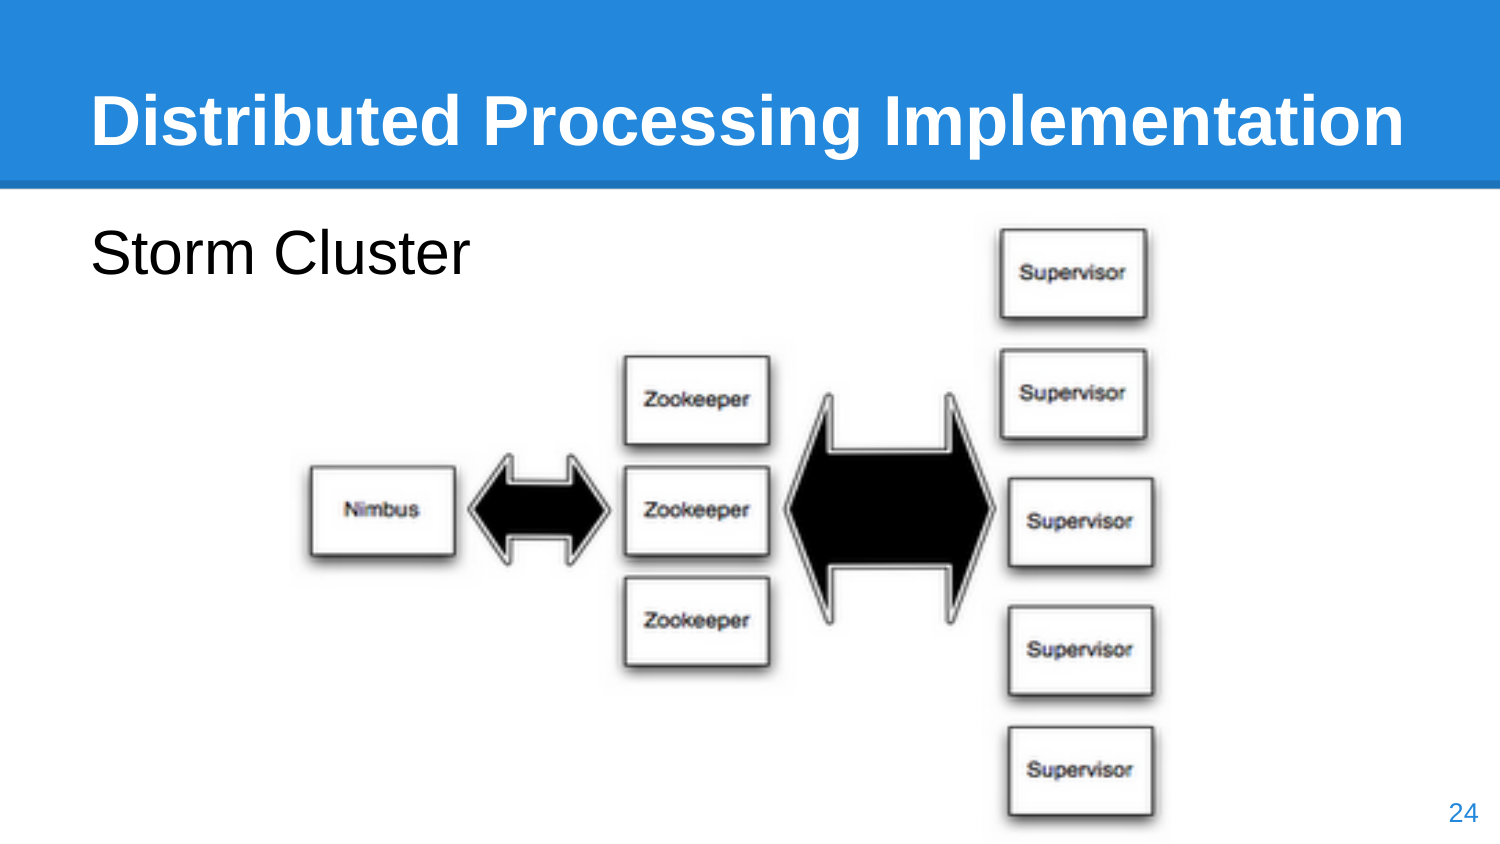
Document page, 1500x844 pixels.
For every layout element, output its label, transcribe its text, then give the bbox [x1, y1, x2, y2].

slide_number ‹#› [1403, 779, 1494, 844]
title Distributed Processing Implementation [75, 33, 1425, 175]
picture [289, 212, 1171, 844]
list Storm Cluster [75, 196, 1425, 808]
